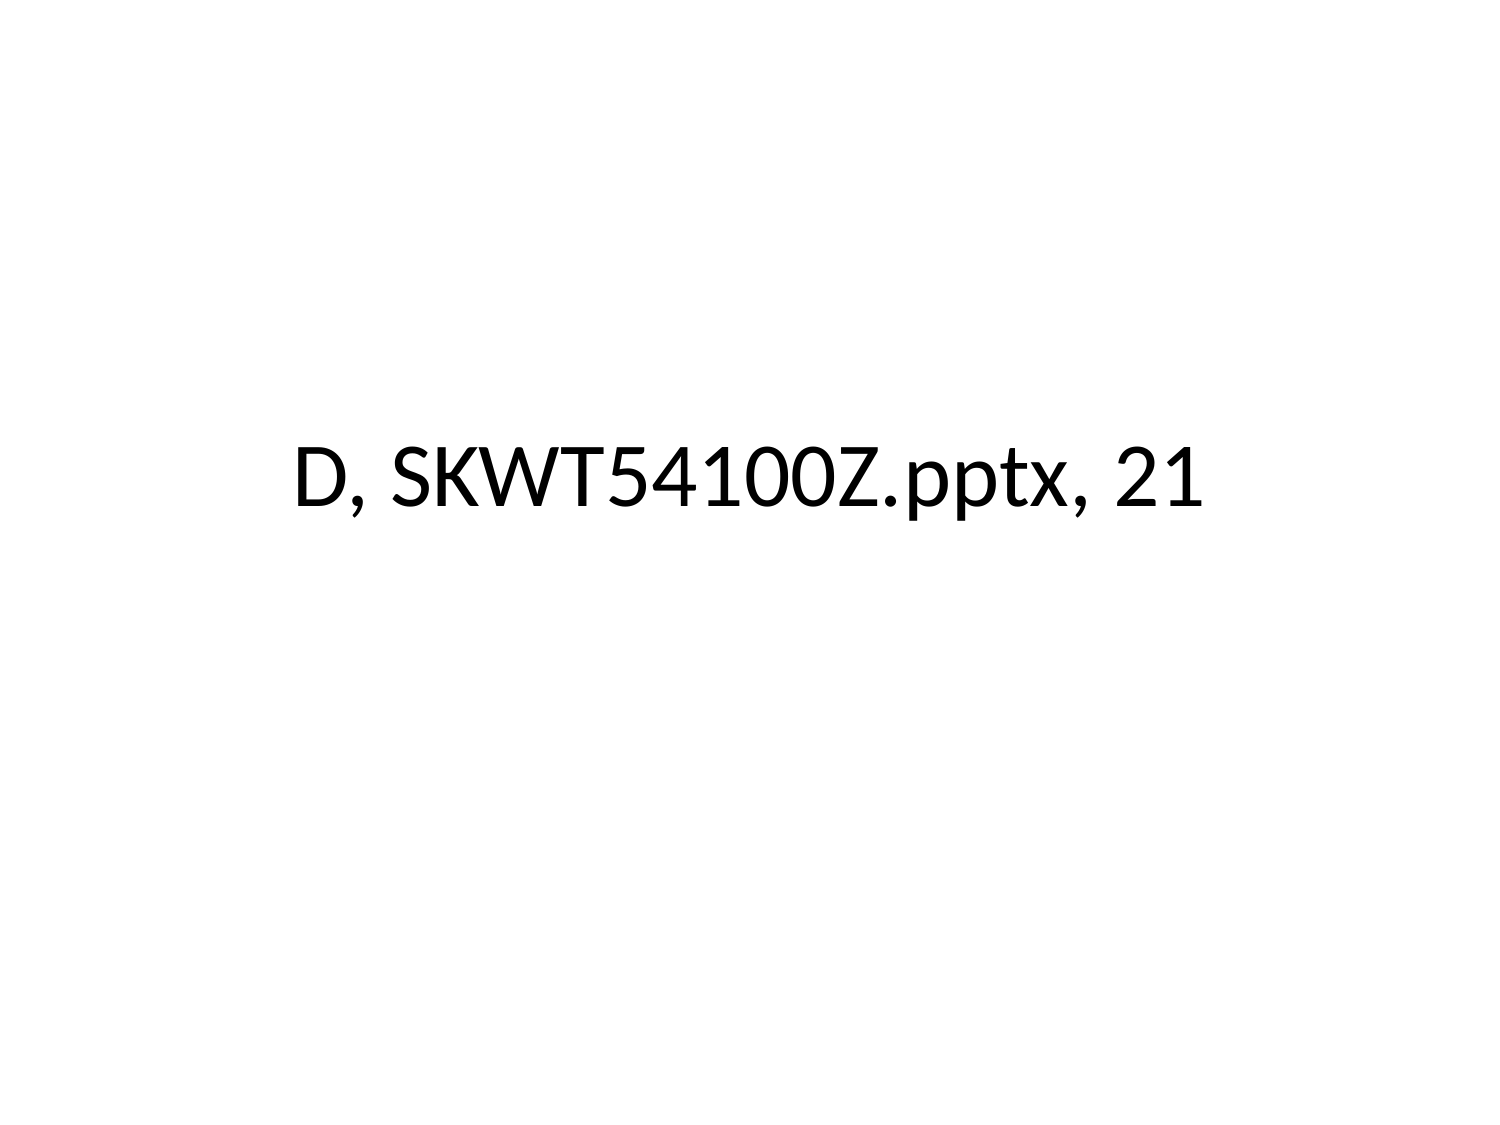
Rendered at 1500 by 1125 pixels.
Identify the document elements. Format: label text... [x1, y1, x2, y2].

title D, SKWT54100Z.pptx, 21 [112, 349, 1388, 591]
